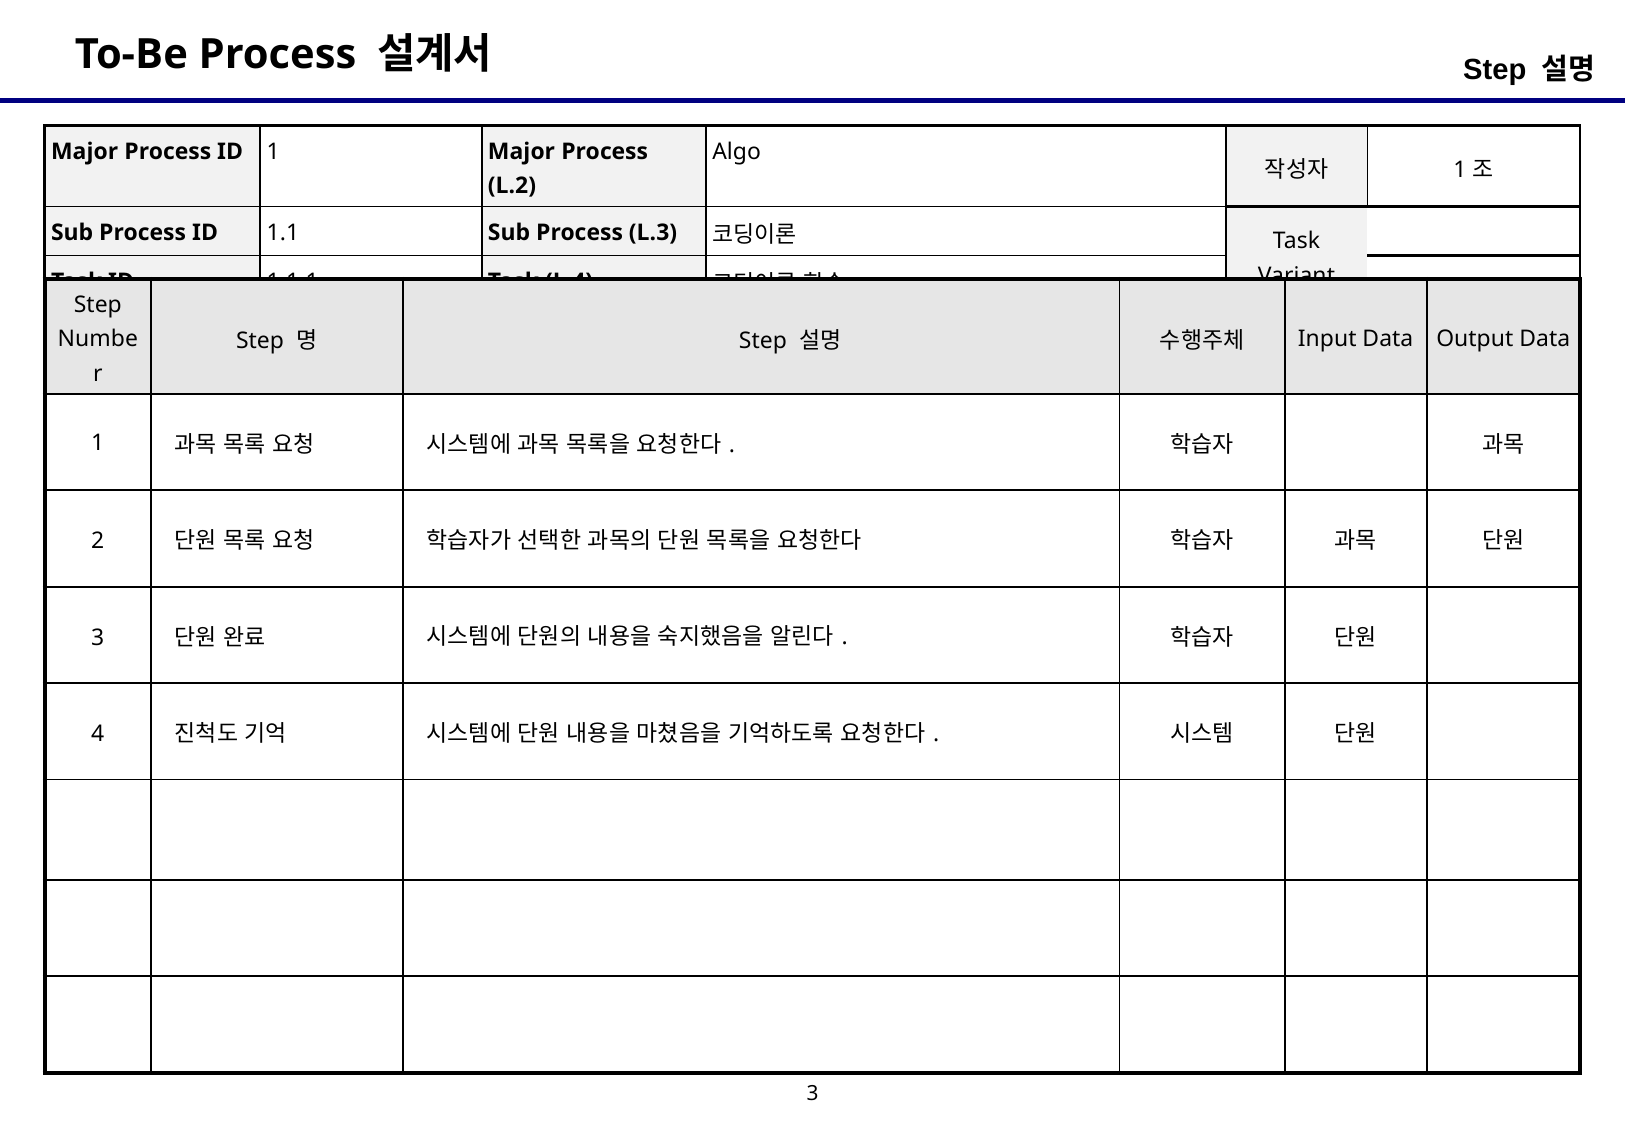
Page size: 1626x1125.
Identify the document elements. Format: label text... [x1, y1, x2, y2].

table_header 1조 [1368, 127, 1579, 205]
table_cell [1428, 684, 1578, 779]
table_cell [152, 977, 402, 1071]
table_cell 과목 목록 요청 [152, 395, 402, 489]
table_header Major Process ID [46, 127, 259, 206]
table_cell 학습자 [1120, 588, 1284, 682]
table_cell Task Variant [1227, 208, 1367, 277]
table_cell 단원 완료 [152, 588, 402, 682]
table_cell [404, 881, 1119, 975]
table_cell [1286, 881, 1426, 975]
table_header Input Data [1286, 281, 1426, 393]
table_cell Task (L.4) [483, 256, 705, 277]
list Step 설명 [1107, 42, 1604, 102]
table_header 수행주체 [1120, 281, 1284, 393]
table_header Step Number [47, 281, 150, 393]
table_cell Sub Process ID [46, 207, 259, 255]
table_header 1 [261, 127, 481, 206]
table_cell [1367, 208, 1579, 254]
table_header Step 설명 [404, 281, 1119, 393]
table_cell [47, 780, 150, 879]
table_cell 1.1.1 [261, 256, 481, 277]
table_cell [1286, 977, 1426, 1071]
table_cell Sub Process (L.3) [483, 207, 705, 255]
table_cell 2 [47, 491, 150, 586]
table_cell 학습자 [1120, 491, 1284, 586]
table_cell [1428, 881, 1578, 975]
table_header Major Process (L.2) [483, 127, 705, 206]
table_cell 시스템 [1120, 684, 1284, 779]
table_cell 단원 [1286, 684, 1426, 779]
table_cell [152, 881, 402, 975]
table_header Step 명 [152, 281, 402, 393]
table_cell 단원 [1286, 588, 1426, 682]
table_cell 시스템에 단원의 내용을 숙지했음을 알린다. [404, 588, 1119, 682]
table_cell Task ID [46, 256, 259, 277]
table_cell 단원 목록 요청 [152, 491, 402, 586]
table_header Algo [707, 127, 1225, 206]
table_header Output Data [1428, 281, 1578, 393]
table_cell 과목 [1286, 491, 1426, 586]
table_cell [152, 780, 402, 879]
table_cell [1428, 588, 1578, 682]
table_cell [1120, 780, 1284, 879]
table_cell [47, 881, 150, 975]
table_cell 학습자가 선택한 과목의 단원 목록을 요청한다 [404, 491, 1119, 586]
table_cell [404, 780, 1119, 879]
table_cell 1.1 [261, 207, 481, 255]
table_header 작성자 [1227, 127, 1367, 205]
table_cell [47, 977, 150, 1071]
table_cell 진척도 기억 [152, 684, 402, 779]
table_cell 4 [47, 684, 150, 779]
table_cell 시스템에 과목 목록을 요청한다. [404, 395, 1119, 489]
table_cell [1120, 881, 1284, 975]
table_cell [1367, 257, 1579, 277]
table_cell 시스템에 단원 내용을 마쳤음을 기억하도록 요청한다. [404, 684, 1119, 779]
table_cell [404, 977, 1119, 1071]
table_cell [1286, 395, 1426, 489]
table_cell [1120, 977, 1284, 1071]
table_cell 학습자 [1120, 395, 1284, 489]
table_cell [1428, 977, 1578, 1071]
table_cell 단원 [1428, 491, 1578, 586]
table_cell [1428, 780, 1578, 879]
table_cell 3 [47, 588, 150, 682]
table_cell 과목 [1428, 395, 1578, 489]
table_cell 코딩이론 [707, 207, 1225, 255]
table_cell 코딩이론 학습 [707, 256, 1225, 277]
table_cell [1286, 780, 1426, 879]
table_cell 1 [47, 395, 150, 489]
